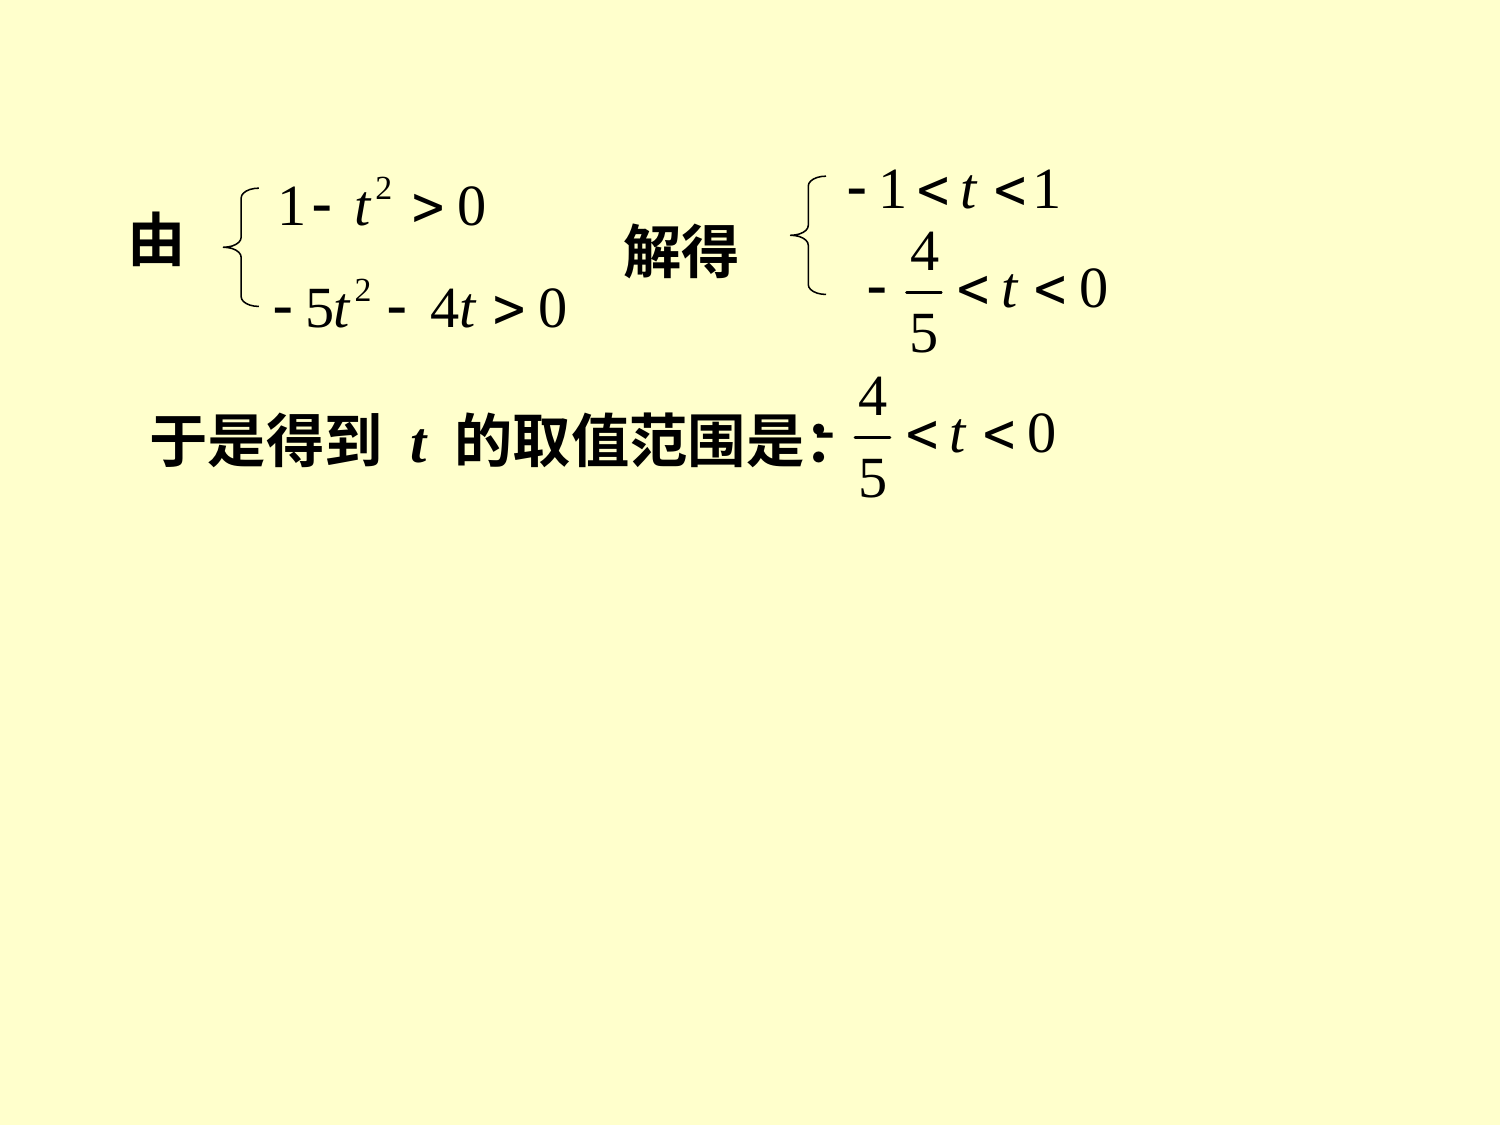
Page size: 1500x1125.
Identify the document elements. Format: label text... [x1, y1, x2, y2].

text_box 于是得到 t 的取值范围是： [135, 397, 807, 482]
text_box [843, 162, 1061, 215]
text_box 解得 [608, 208, 755, 293]
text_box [863, 221, 1112, 360]
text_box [280, 169, 490, 233]
text_box [790, 176, 827, 295]
text_box 由 [112, 196, 201, 281]
text_box [223, 188, 259, 307]
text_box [812, 366, 1061, 505]
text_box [270, 270, 571, 334]
